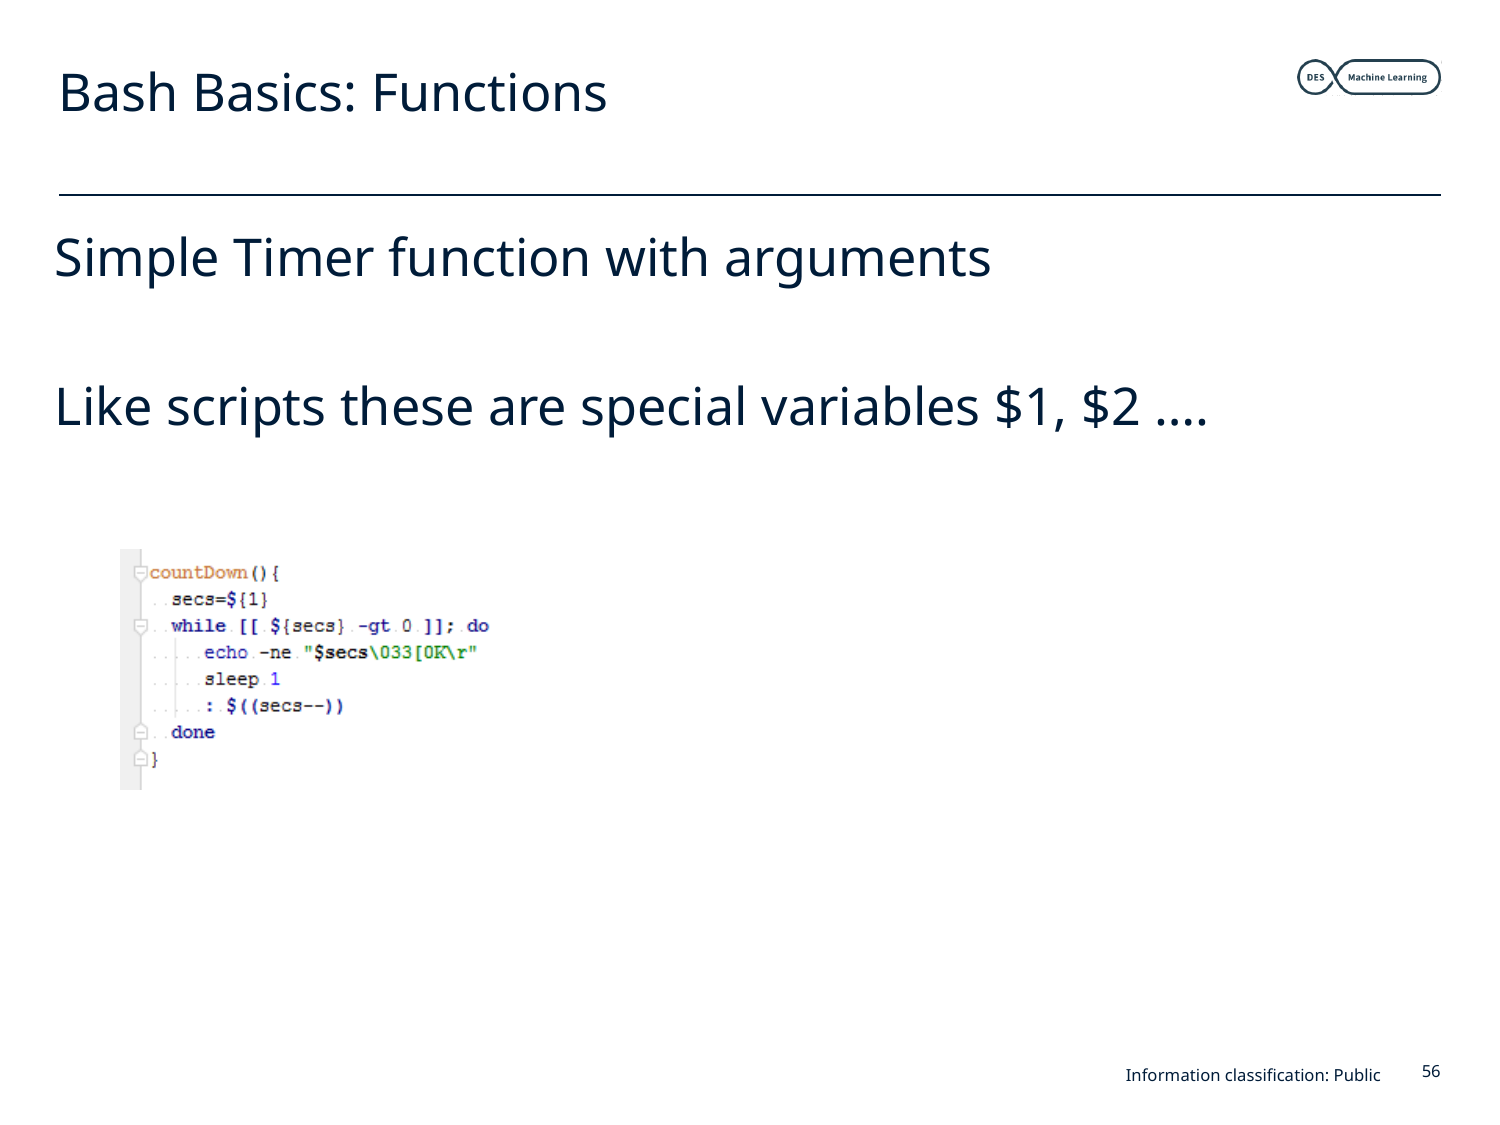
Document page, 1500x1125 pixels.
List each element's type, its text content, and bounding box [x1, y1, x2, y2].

picture [1307, 59, 1442, 96]
title Bash Basics: Functions [59, 59, 1307, 189]
slide_number 56 [1405, 1060, 1441, 1085]
list Simple Timer function with arguments Like scripts these are special variables $1, $2 …. [54, 224, 1442, 975]
footer Information classification: Public [874, 1060, 1382, 1085]
picture [120, 549, 530, 791]
